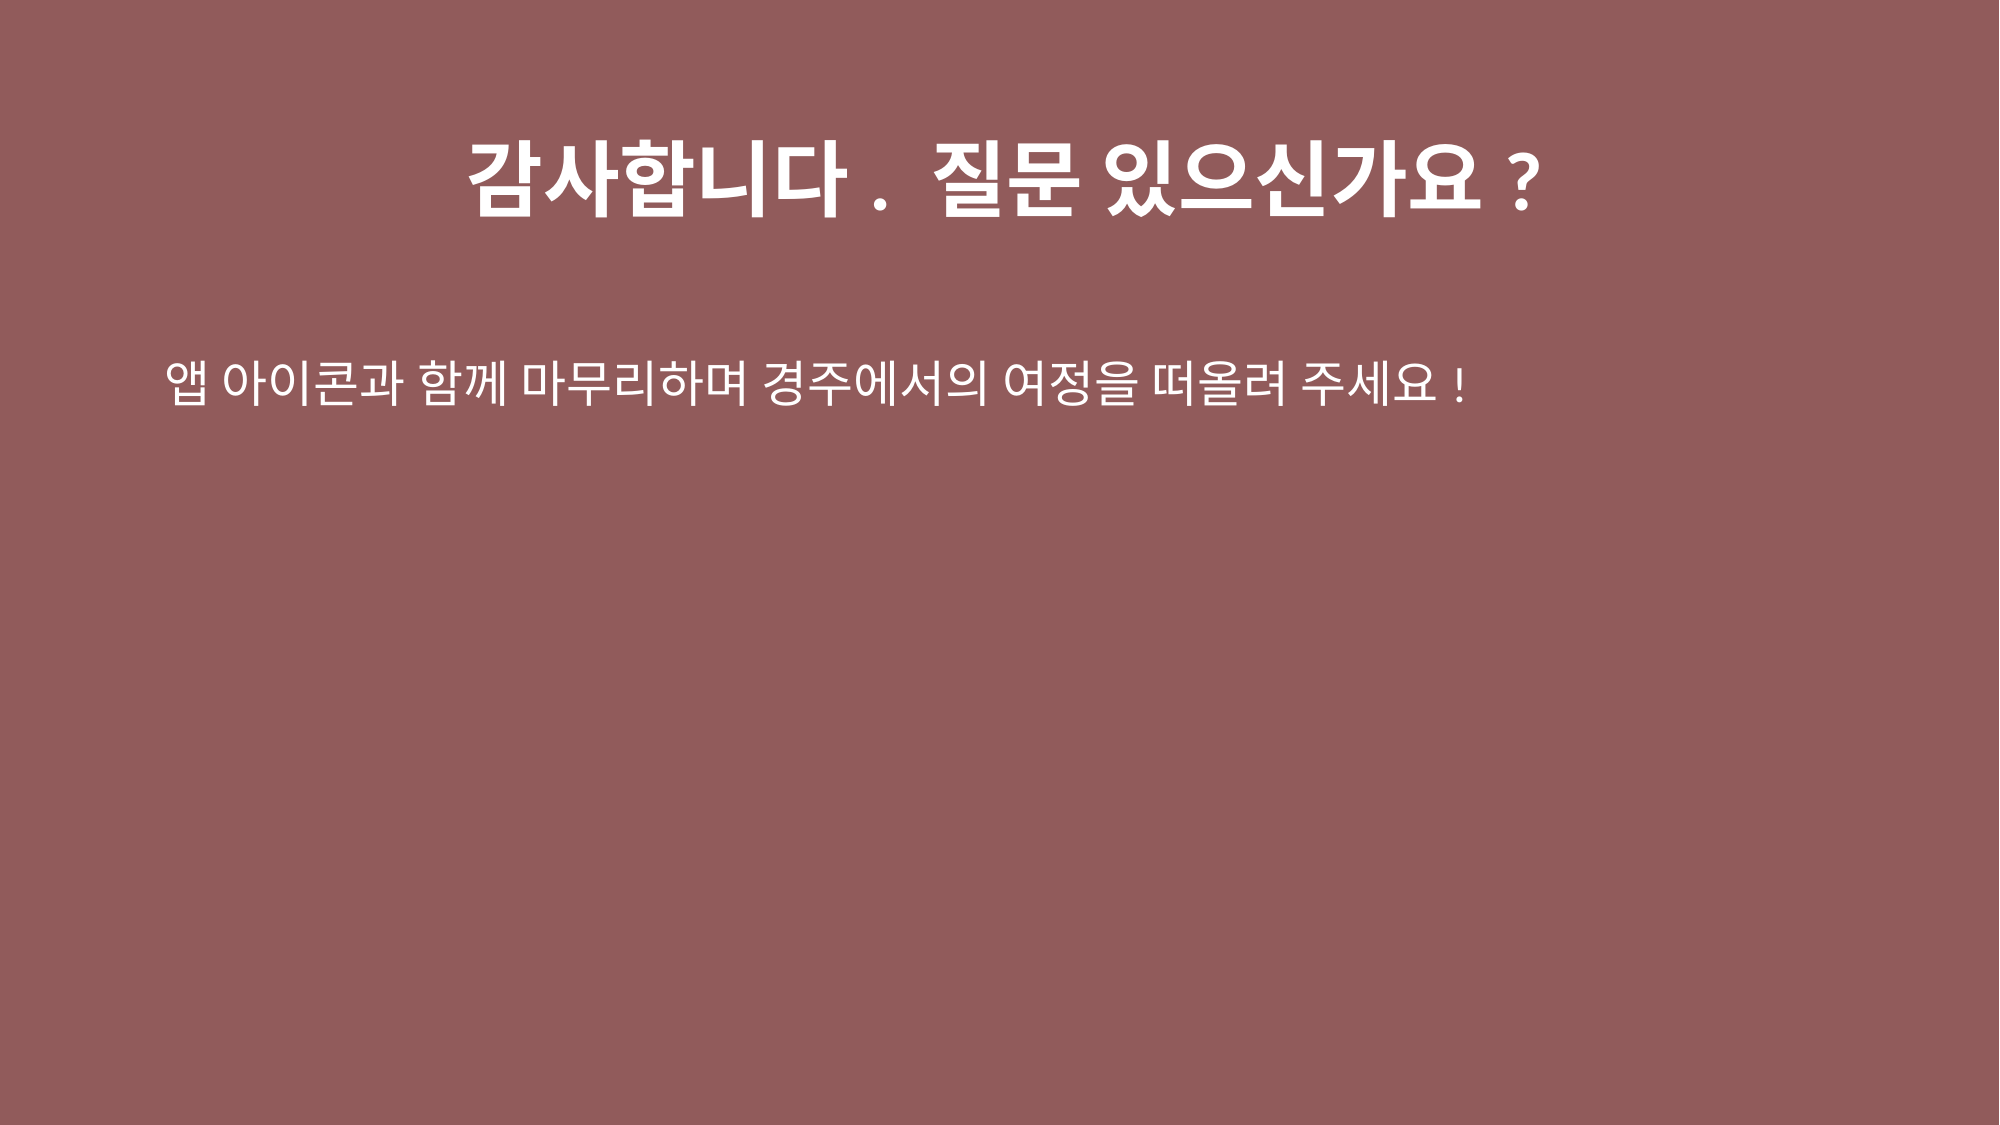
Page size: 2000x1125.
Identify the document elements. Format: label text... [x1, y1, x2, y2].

text_box 앱 아이콘과 함께 마무리하며 경주에서의 여정을 떠올려 주세요! [149, 299, 1875, 420]
text_box 감사합니다. 질문 있으신가요? [451, 75, 1558, 235]
